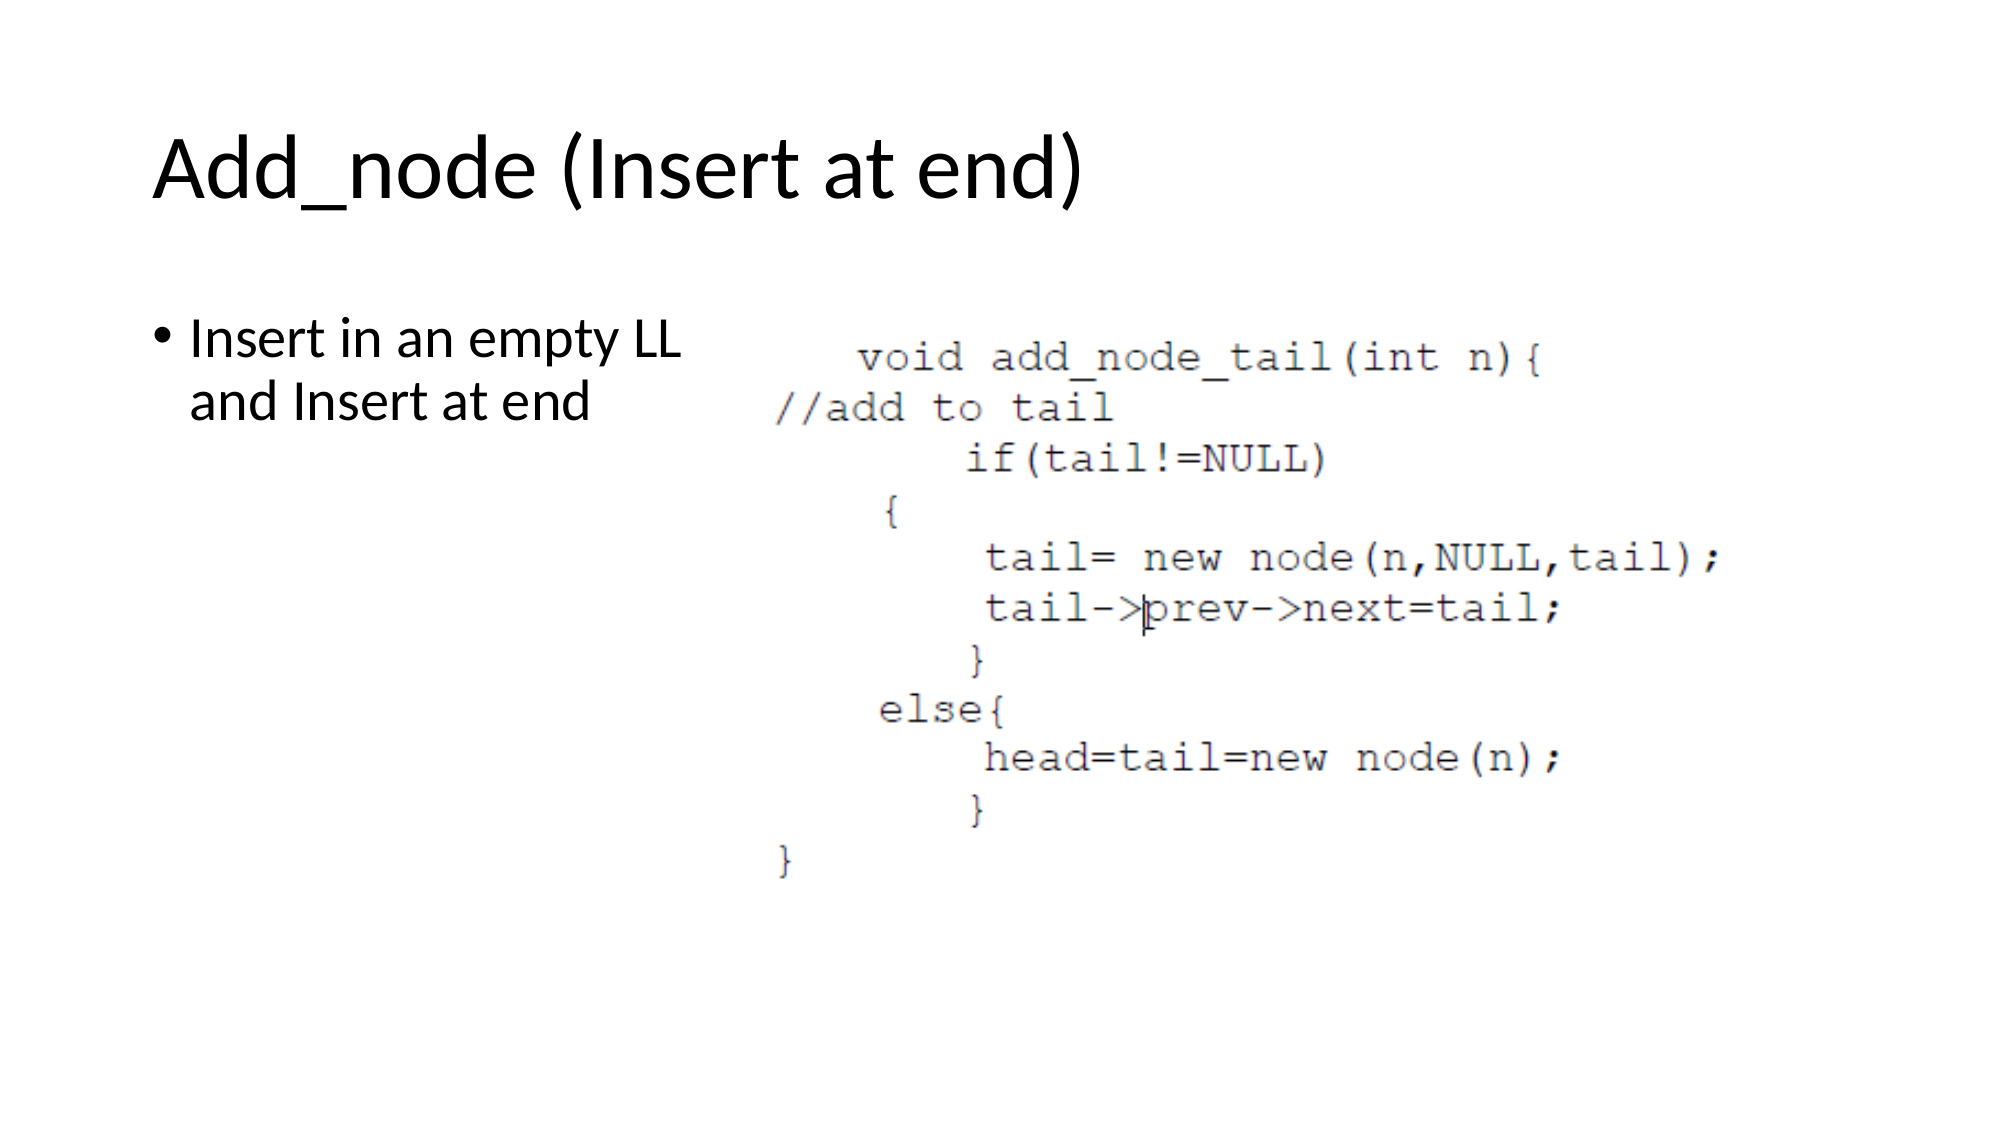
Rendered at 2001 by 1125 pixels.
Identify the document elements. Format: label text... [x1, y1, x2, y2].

list Insert in an empty LL and Insert at end [137, 299, 711, 1014]
title Add_node (Insert at end) [137, 59, 1863, 278]
picture [741, 320, 1792, 903]
